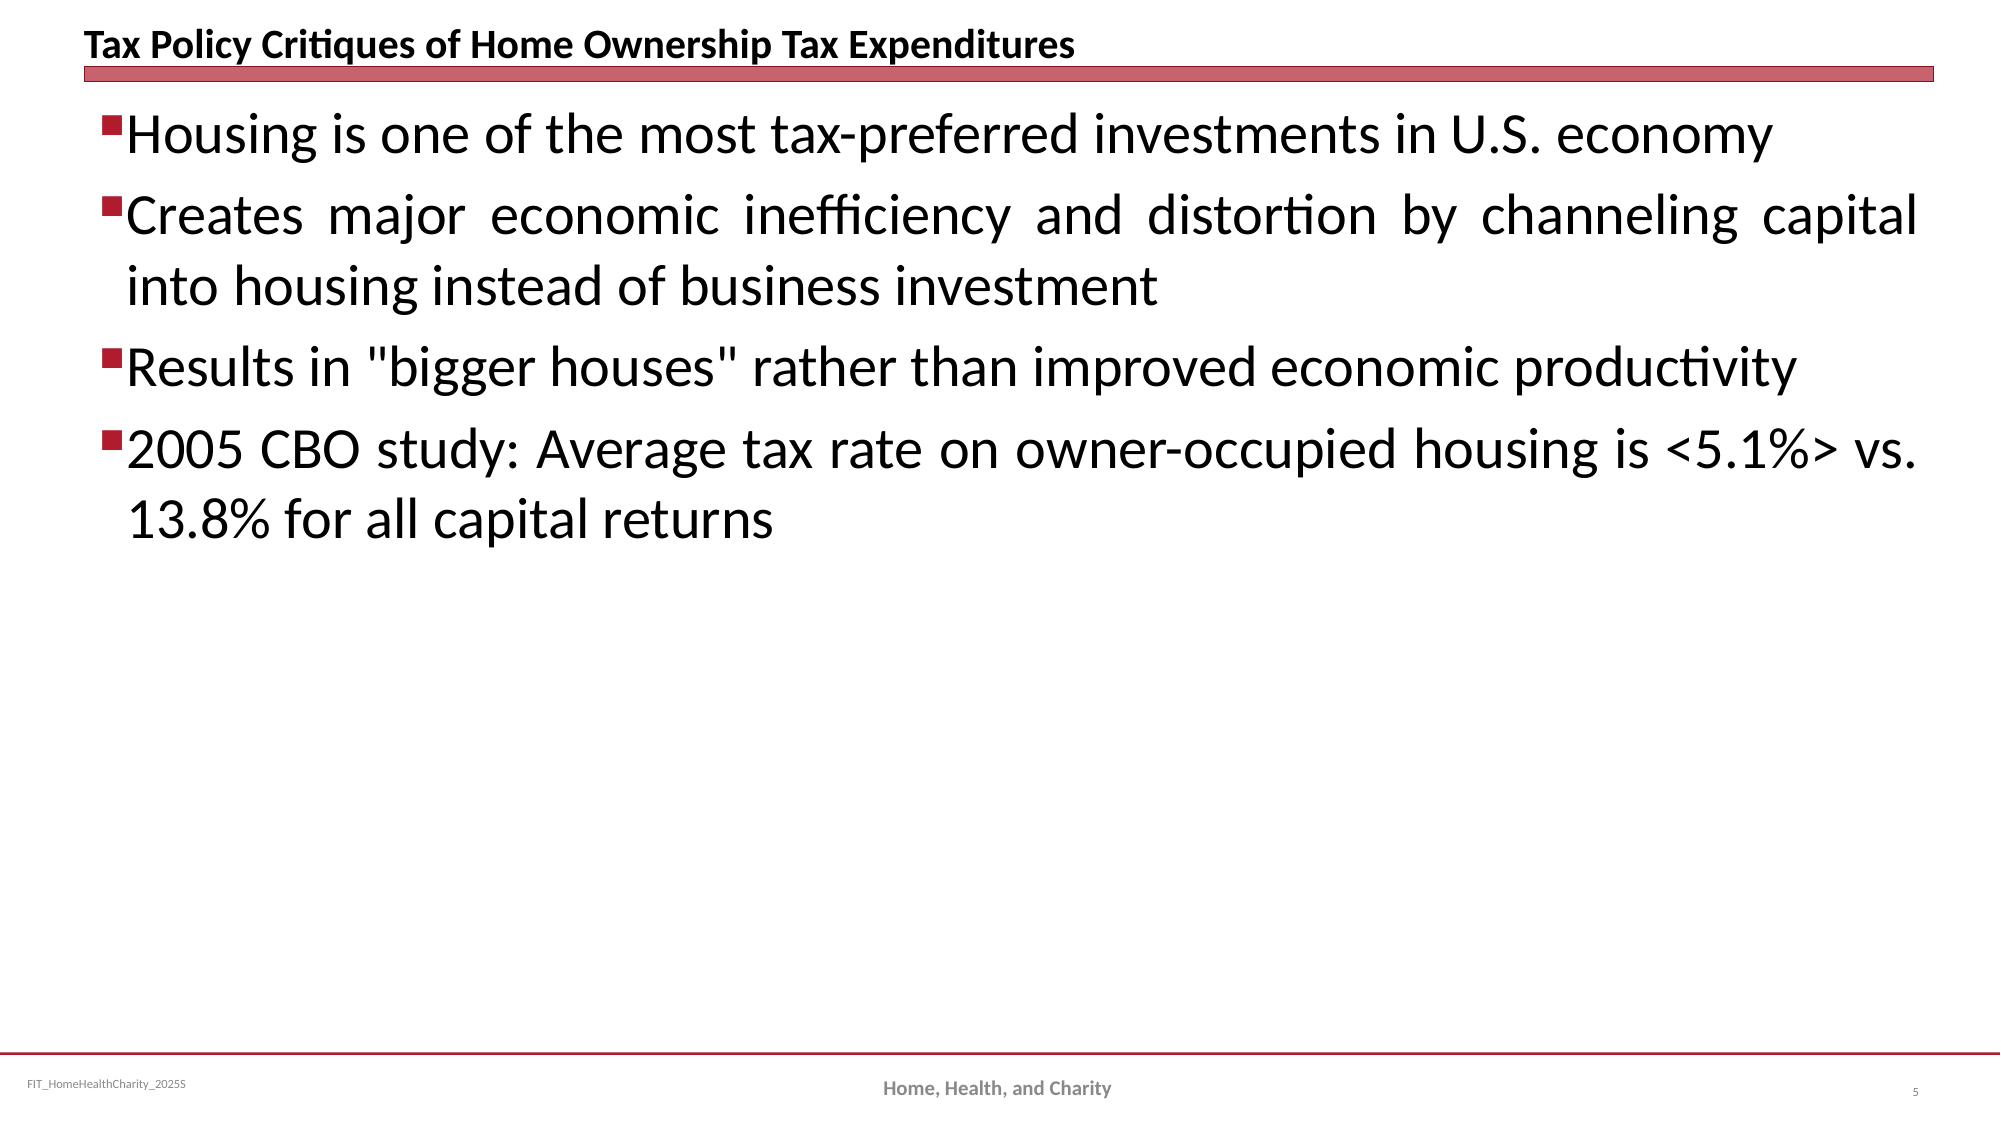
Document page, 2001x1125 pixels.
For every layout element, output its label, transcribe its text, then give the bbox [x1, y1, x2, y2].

list Housing is one of the most tax-preferred investments in U.S. economy Creates major economic inefficiency and distortion by channeling capital into housing instead of business investment Results in "bigger houses" rather than improved economic productivity 2005 CBO study: Average tax rate on owner-occupied housing is <5.1%> vs. 13.8% for all capital returns [83, 87, 1934, 1041]
slide_number 5 [1834, 1061, 1934, 1122]
footer Home, Health, and Charity [683, 1056, 1317, 1117]
title Tax Policy Critiques of Home Ownership Tax Expenditures [83, 6, 1935, 67]
